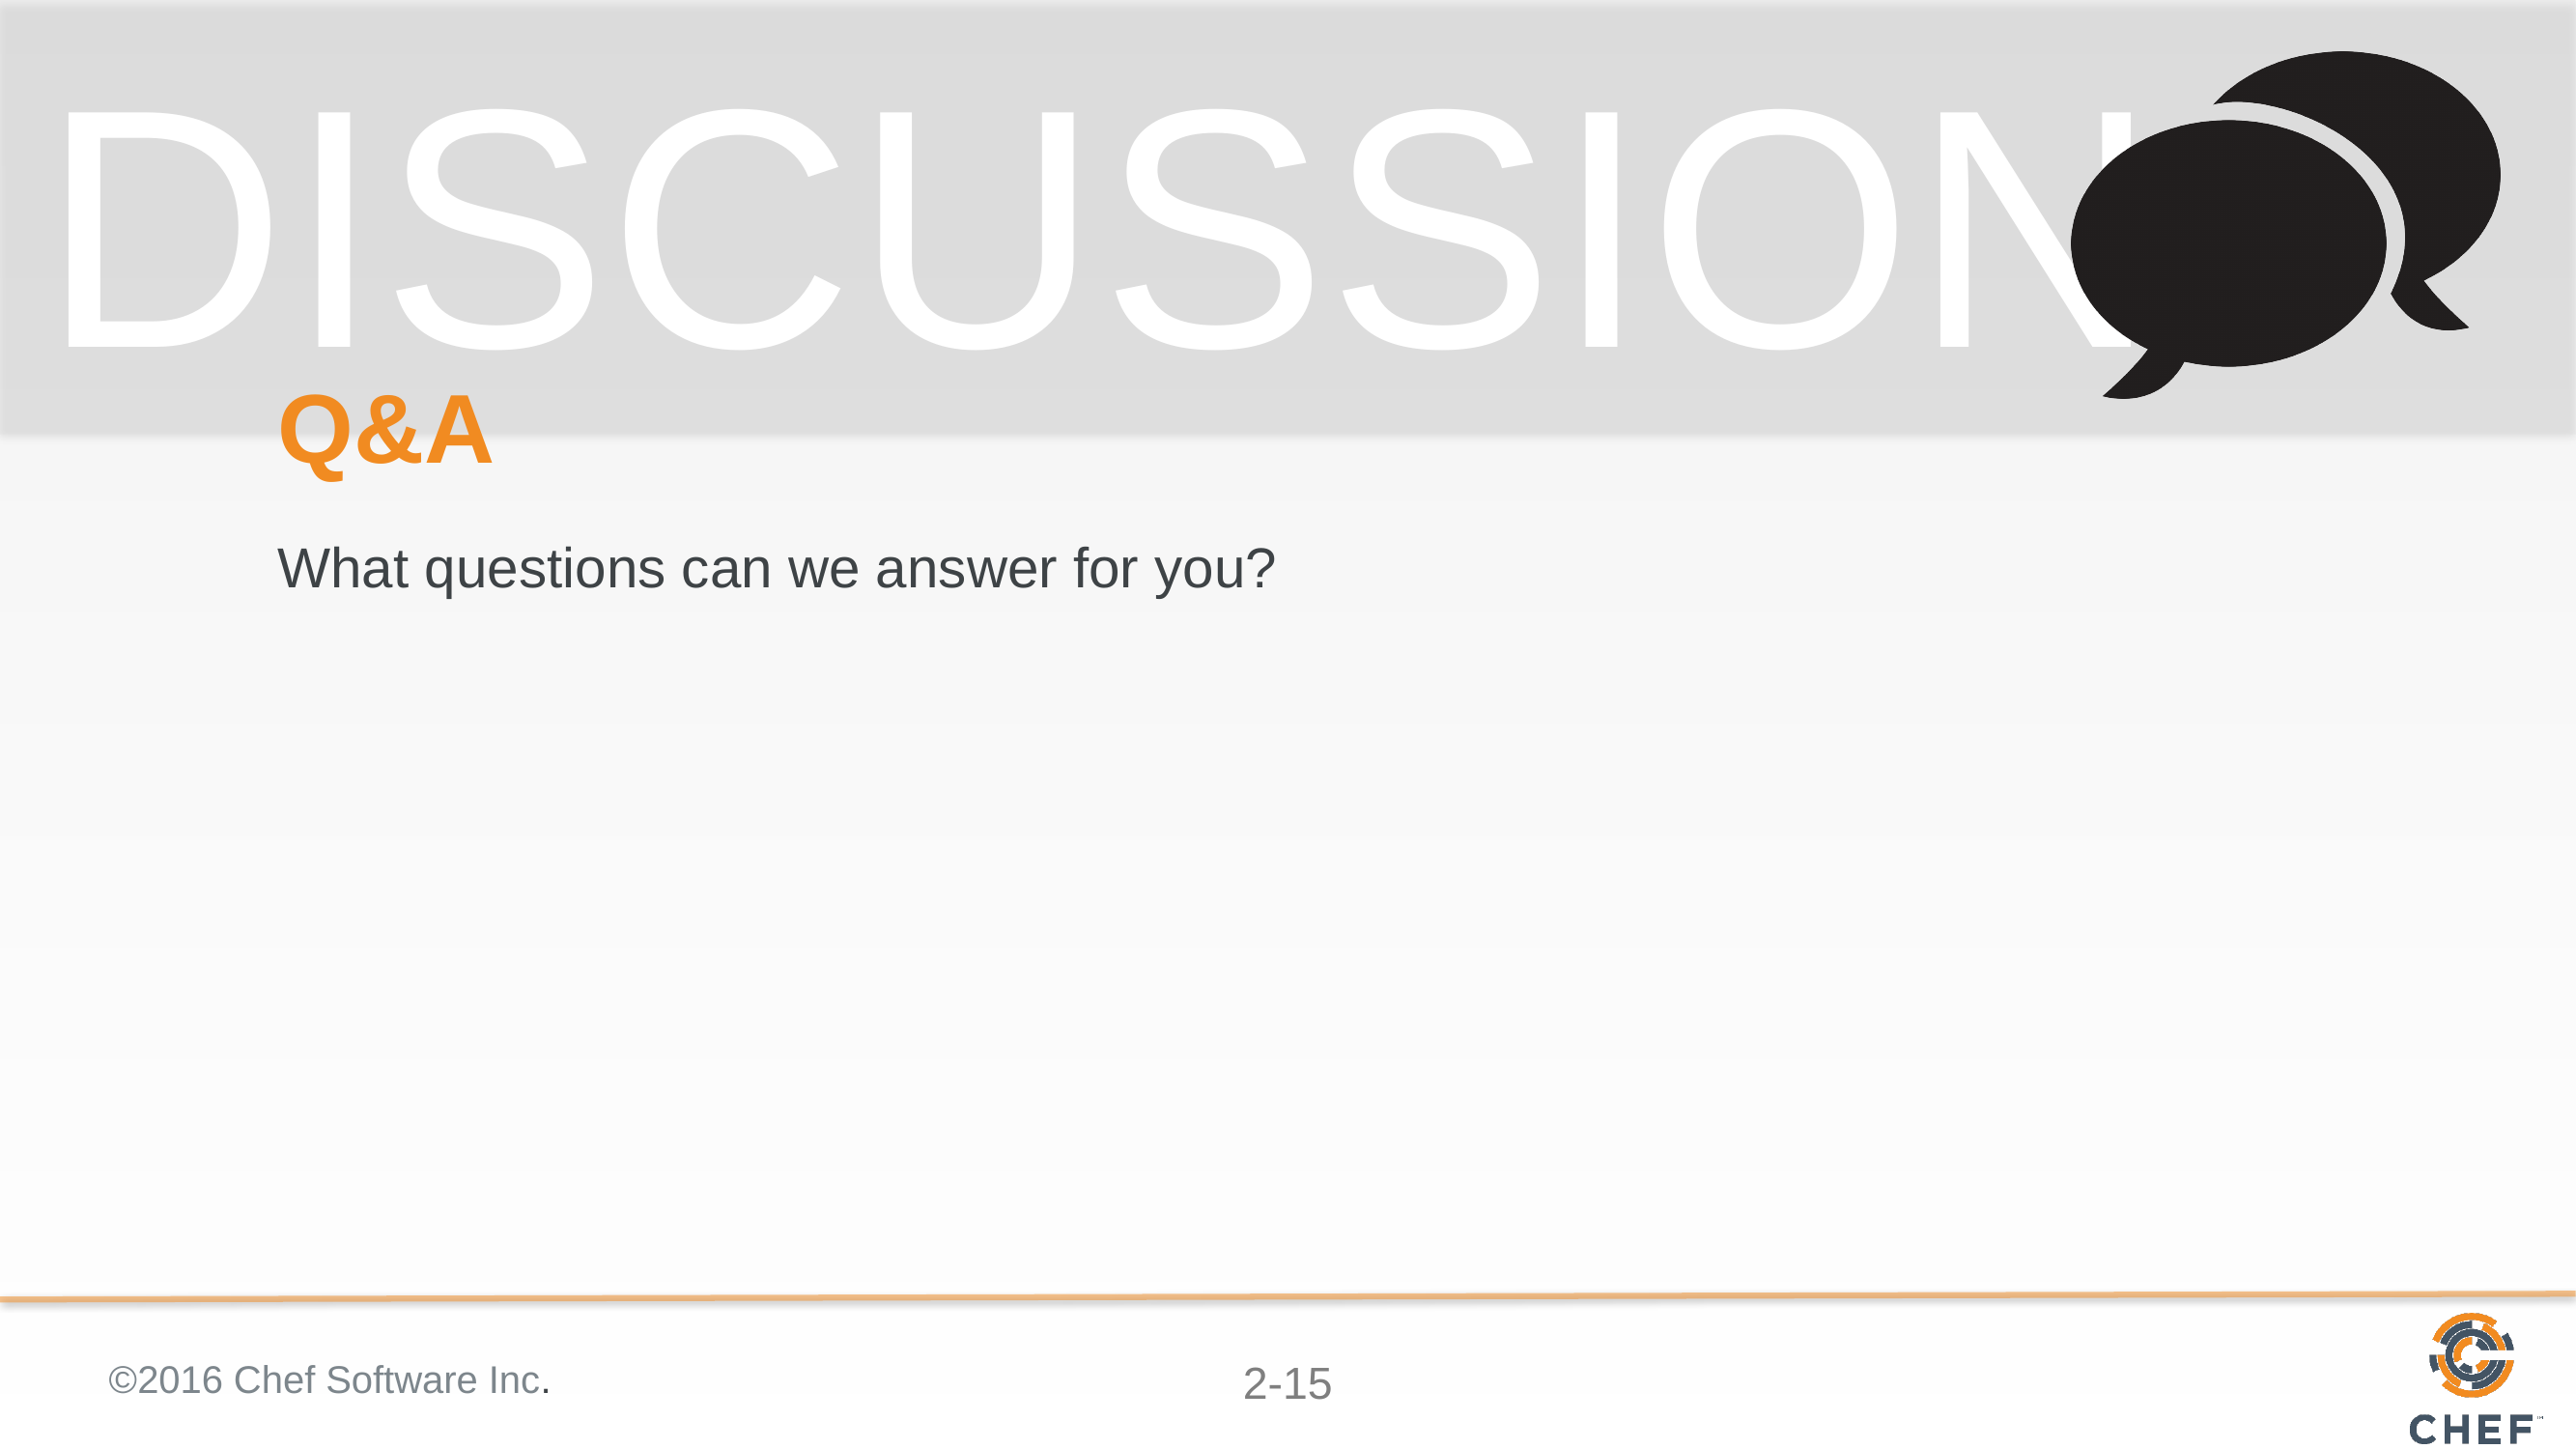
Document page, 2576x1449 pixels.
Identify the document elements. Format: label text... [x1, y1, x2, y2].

picture [2399, 1297, 2551, 1449]
subtitle What questions can we answer for you? [263, 516, 2218, 921]
title Q&A [263, 363, 2218, 499]
picture [2071, 51, 2517, 399]
